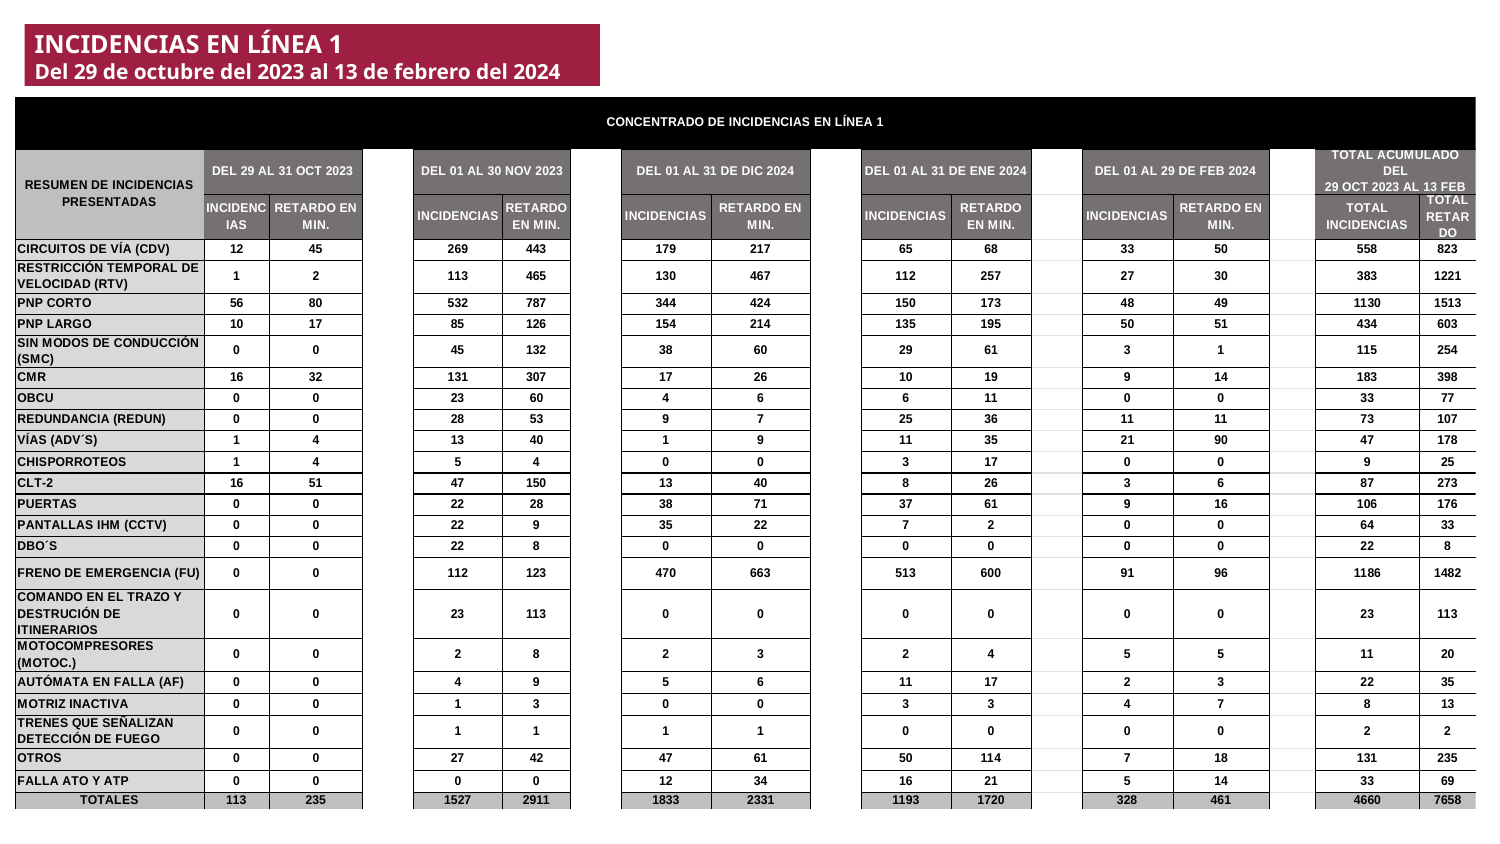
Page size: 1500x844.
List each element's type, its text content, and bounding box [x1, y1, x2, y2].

title INCIDENCIAS EN LÍNEA 1 Del 29 de octubre del 2023 al 13 de febrero del 2024 [24, 26, 675, 95]
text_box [14, 96, 1477, 810]
